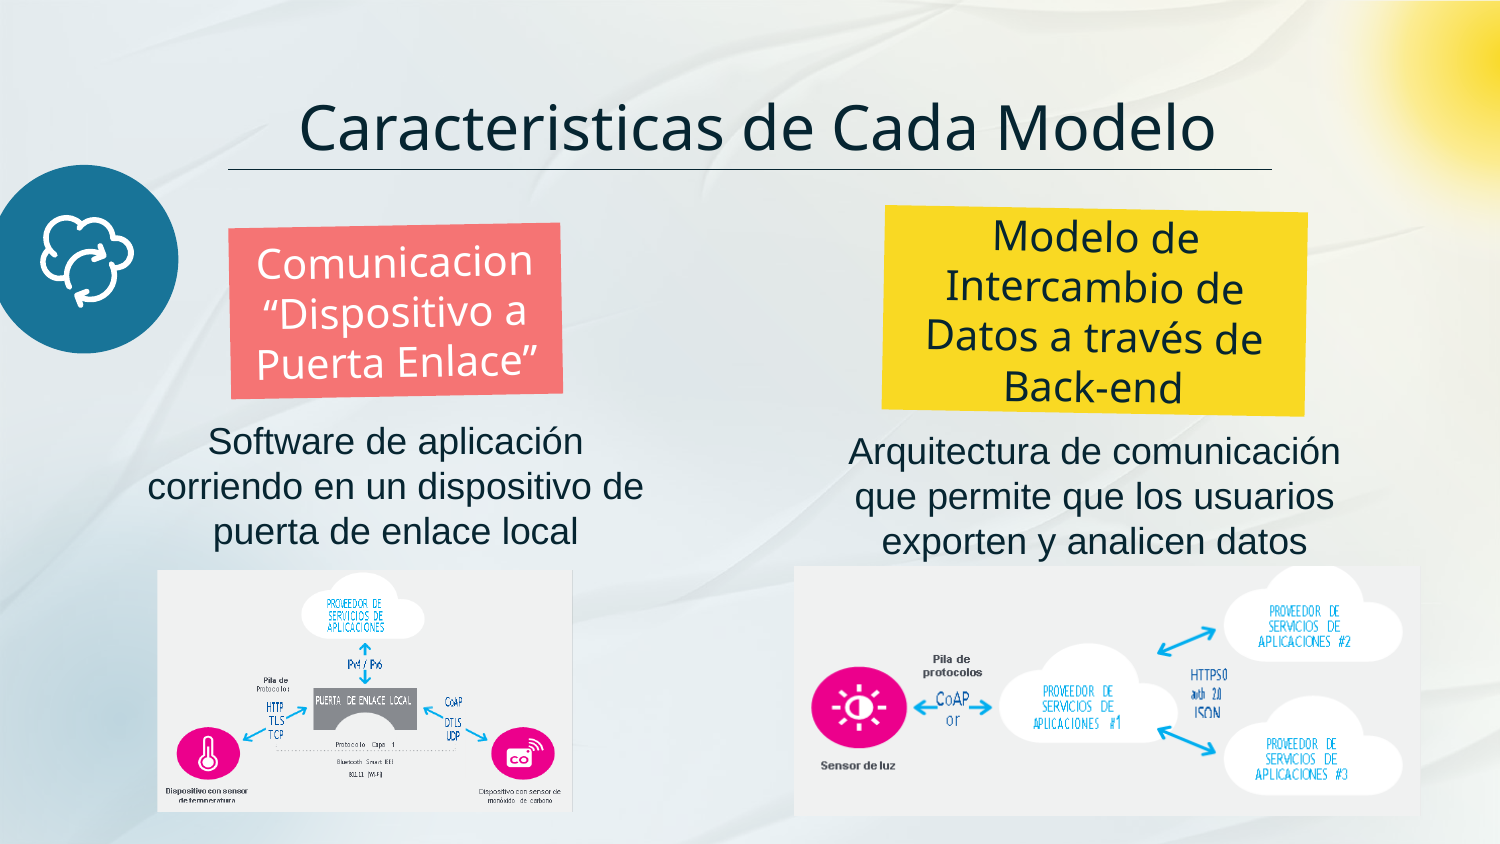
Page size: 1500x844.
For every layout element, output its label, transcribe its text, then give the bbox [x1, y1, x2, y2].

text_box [0, 164, 179, 354]
picture [157, 570, 573, 812]
subtitle Modelo de Intercambio de Datos a través de Back-end [881, 205, 1309, 417]
title Caracteristicas de Cada Modelo [125, 87, 1392, 165]
subtitle Software de aplicación corriendo en un dispositivo de puerta de enlace local [130, 416, 661, 584]
picture [793, 565, 1422, 817]
subtitle Comunicacion “Dispositivo a Puerta Enlace” [228, 222, 564, 400]
subtitle Arquitectura de comunicación que permite que los usuarios exporten y analicen datos [846, 426, 1343, 564]
